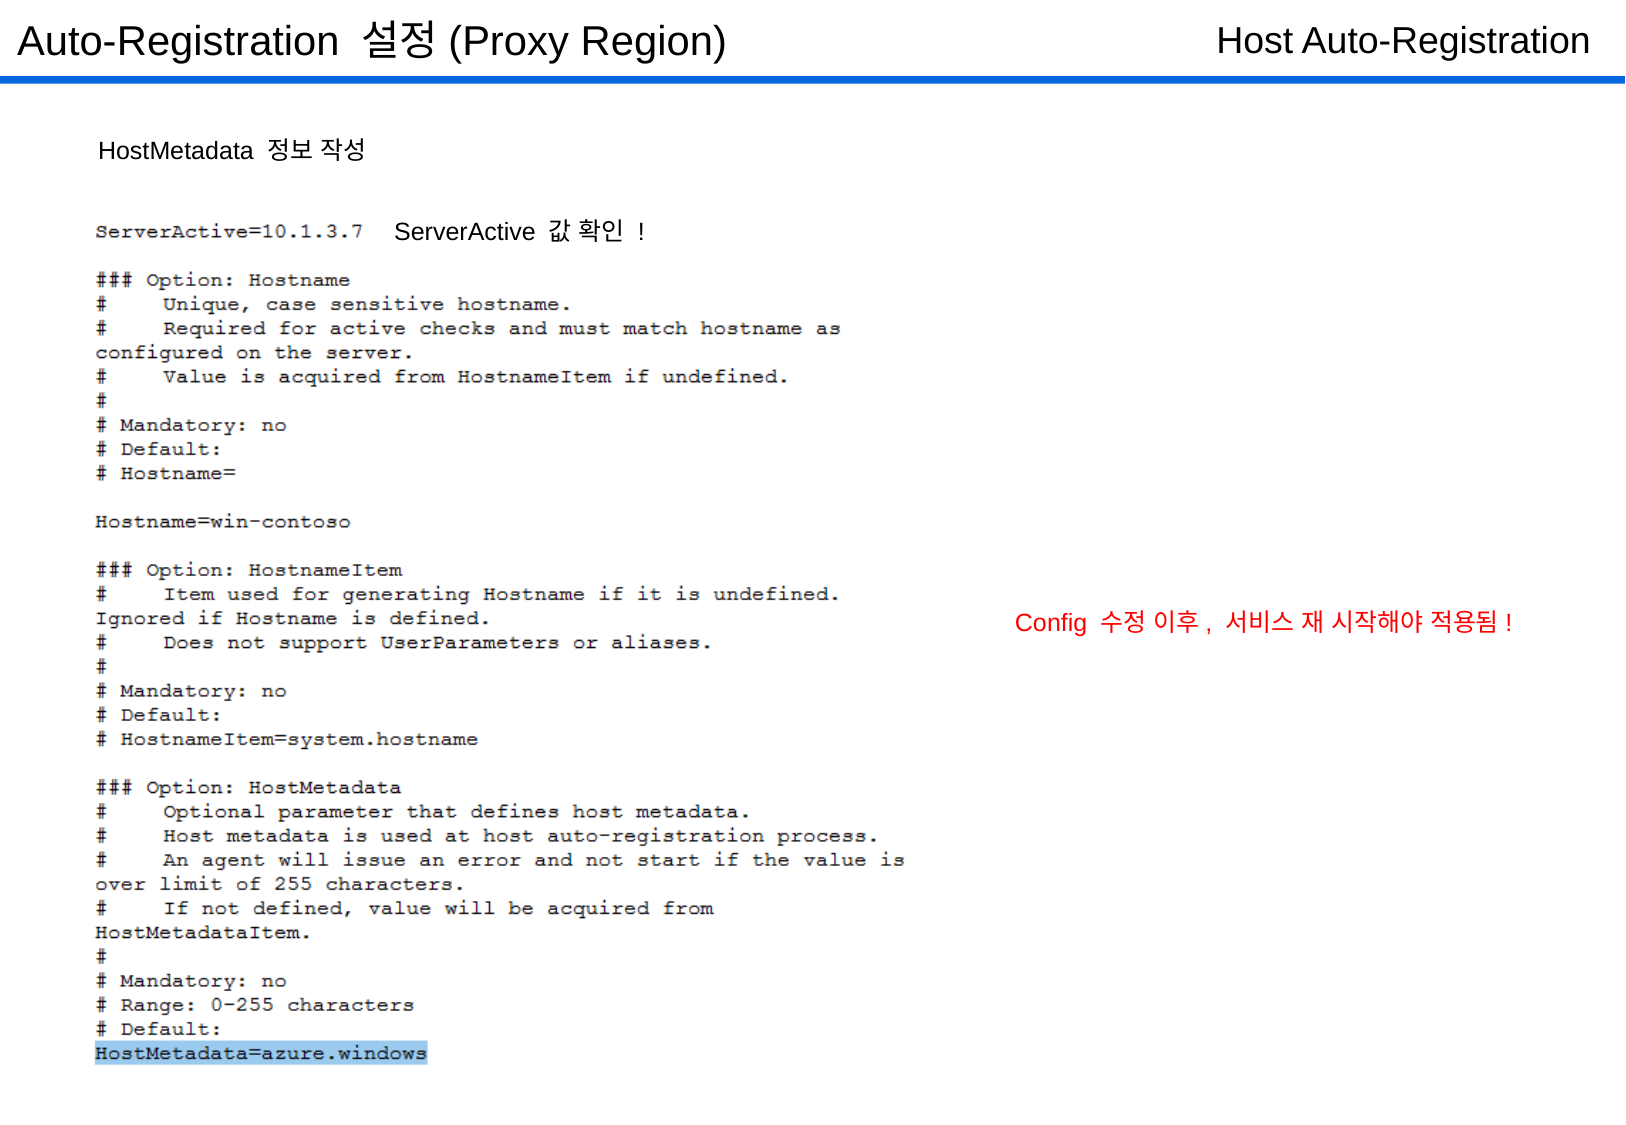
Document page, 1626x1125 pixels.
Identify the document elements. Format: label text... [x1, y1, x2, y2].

picture [71, 194, 952, 1082]
text_box Host Auto-Registration [951, 0, 1606, 79]
text_box Config 수정 이후, 서비스 재 시작해야 적용됨! [1000, 585, 1589, 657]
text_box HostMetadata 정보 작성 [83, 113, 1199, 185]
text_box Auto-Registration 설정(Proxy Region) [2, 0, 951, 79]
